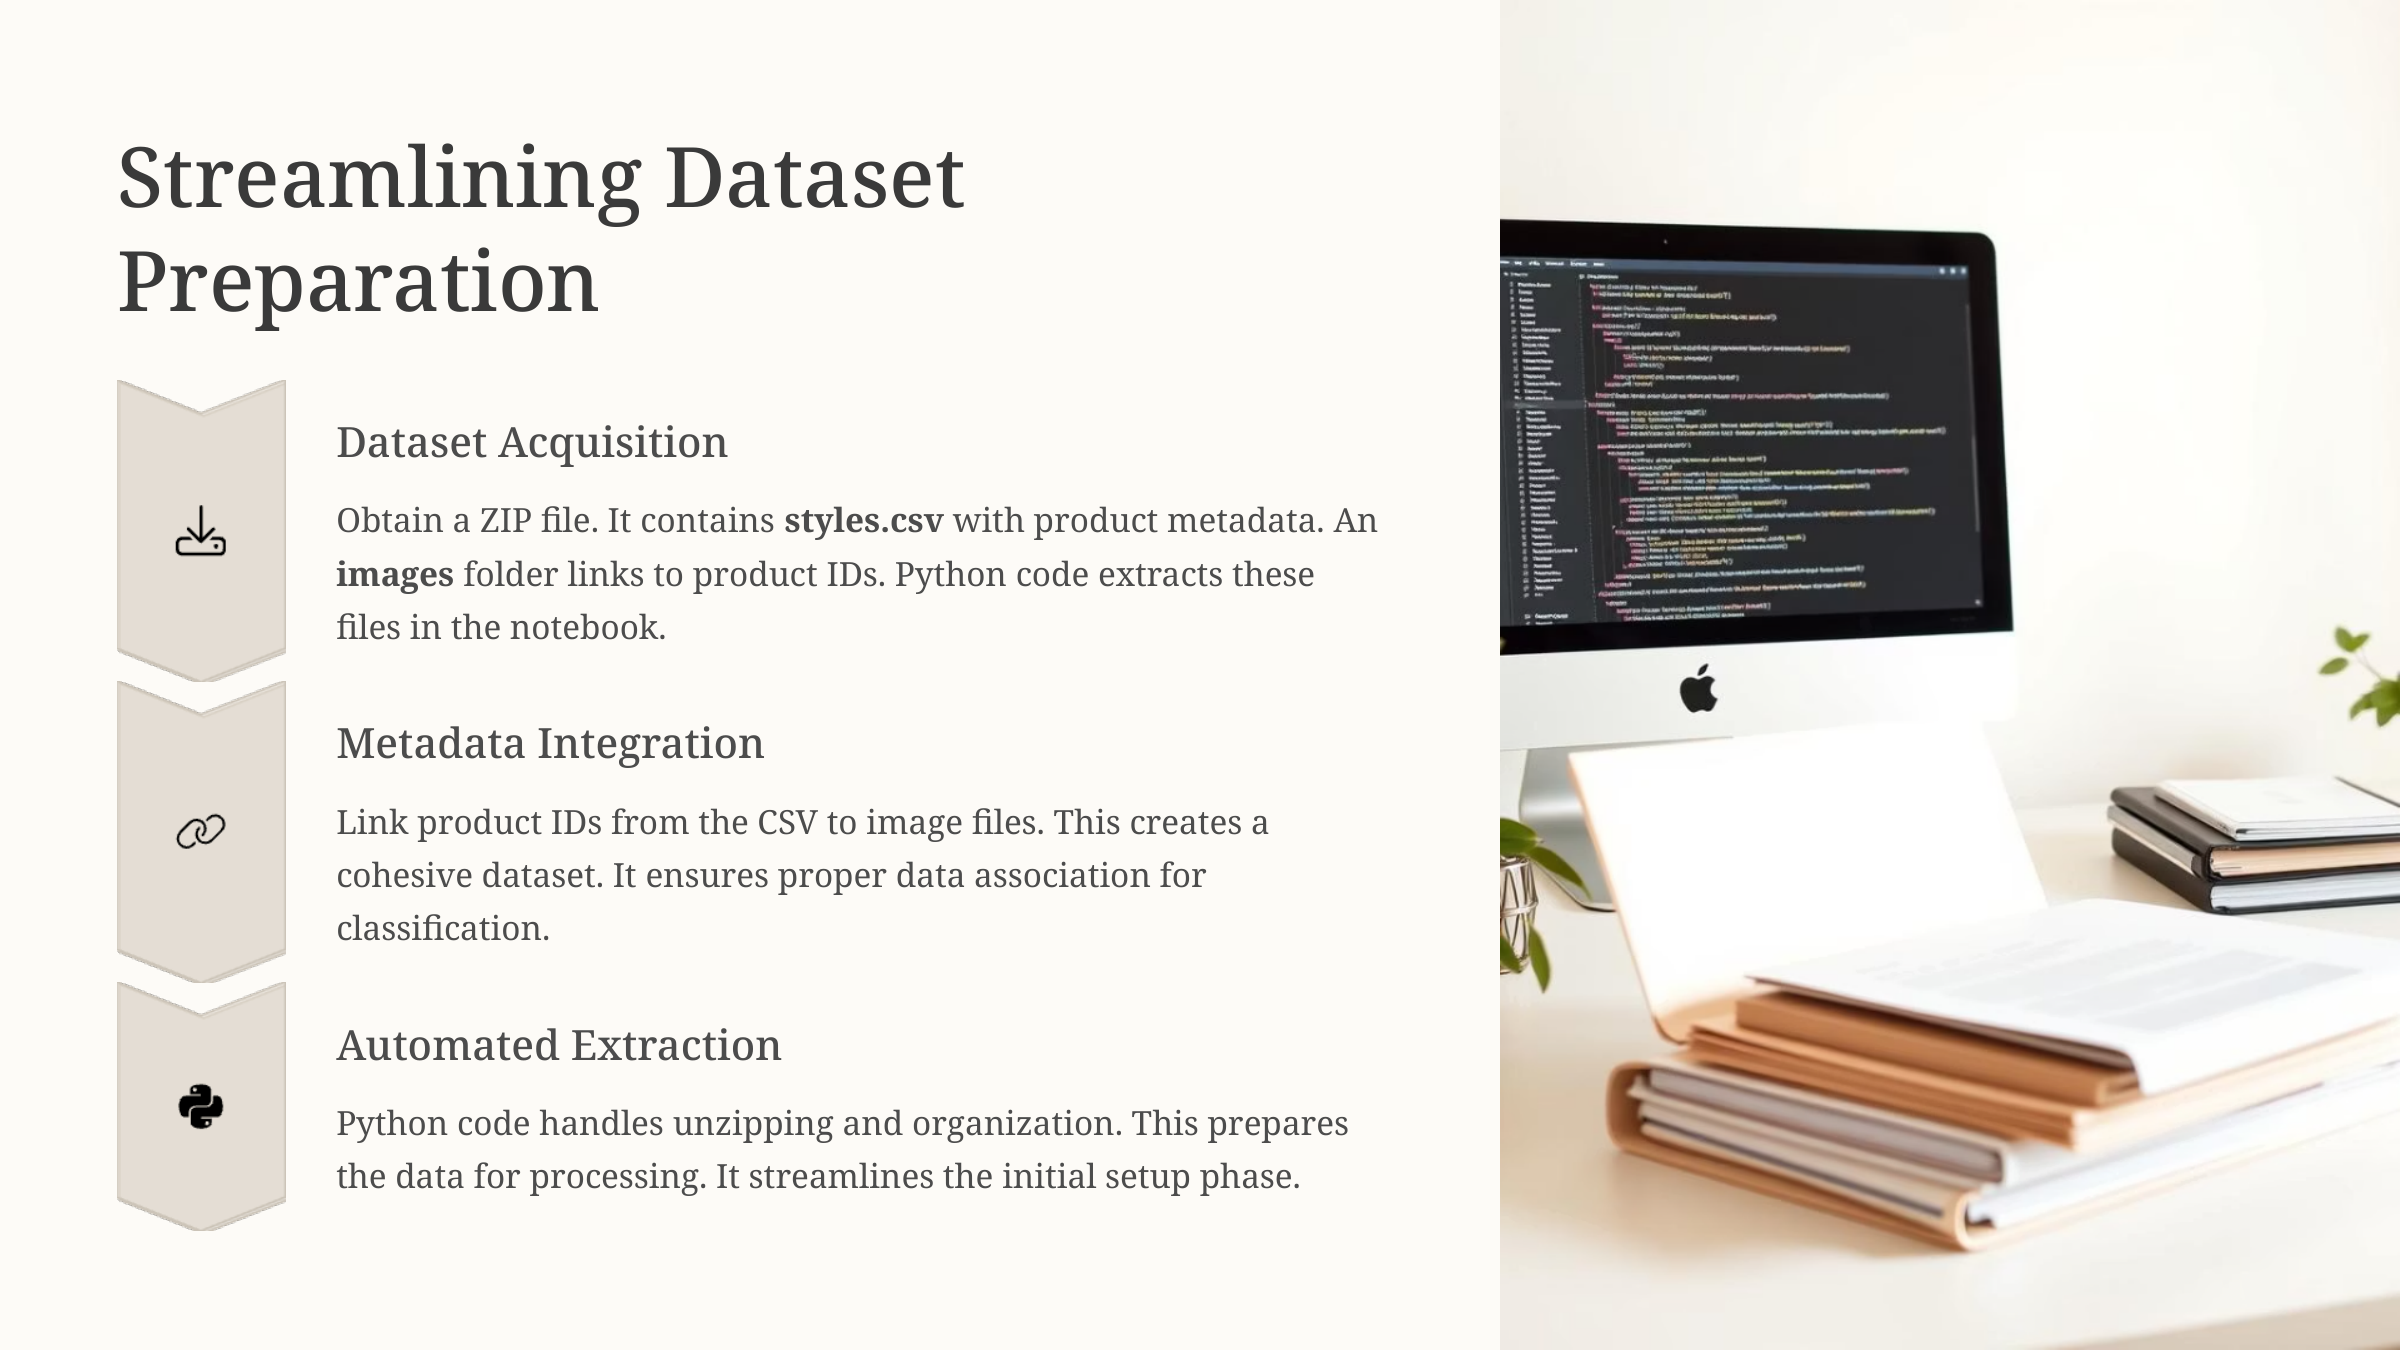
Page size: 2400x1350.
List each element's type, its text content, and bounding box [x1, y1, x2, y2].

text_box Metadata Integration [336, 715, 769, 768]
picture [1499, 0, 2400, 1350]
text_box Python code handles unzipping and organization. This prepares the data for processing. It streamlines the initial setup phase. [336, 1089, 1383, 1197]
picture [117, 380, 286, 1231]
text_box Streamlining Dataset Preparation [117, 119, 1383, 330]
text_box Dataset Acquisition [336, 413, 757, 467]
text_box Link product IDs from the CSV to image files. This creates a cohesive dataset. It ensures proper data association for classification. [336, 787, 1383, 950]
text_box Automated Extraction [336, 1016, 786, 1069]
text_box Obtain a ZIP file. It contains styles.csv with product metadata. An images folder links to product IDs. Python code extracts these files in the notebook. [336, 486, 1383, 648]
